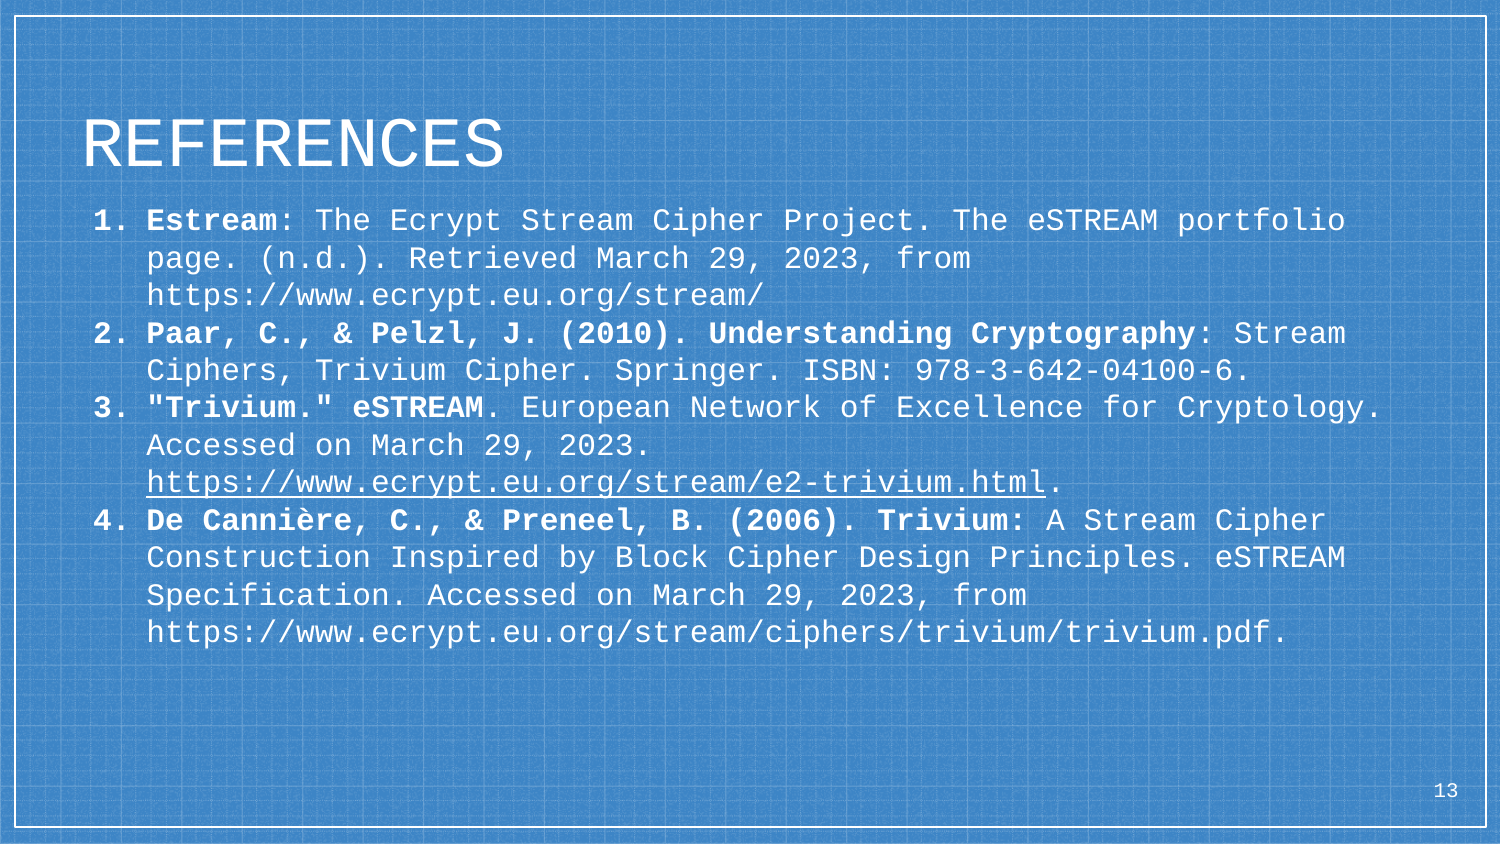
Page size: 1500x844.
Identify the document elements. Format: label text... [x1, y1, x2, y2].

title REFERENCES [66, 81, 1417, 149]
slide_number ‹#› [1398, 761, 1474, 810]
picture [0, 0, 1500, 844]
list Estream: The Ecrypt Stream Cipher Project. The eSTREAM portfolio page. (n.d.). Retrieved March 29, 2023, from https://www.ecrypt.eu.org/stream/ Paar, C., & Pelzl, J. (2010). Understanding Cryptography: Stream Ciphers, Trivium Cipher. Springer. ISBN: 978-3-642-04100-6. "Trivium." eSTREAM. European Network of Excellence for Cryptology. Accessed on March 29, 2023. https://www.ecrypt.eu.org/stream/e2-trivium.html. De Cannière, C., & Preneel, B. (2006). Trivium: A Stream Cipher Construction Inspired by Block Cipher Design Principles. eSTREAM Specification. Accessed on March 29, 2023, from https://www.ecrypt.eu.org/stream/ciphers/trivium/trivium.pdf. [56, 184, 1417, 782]
